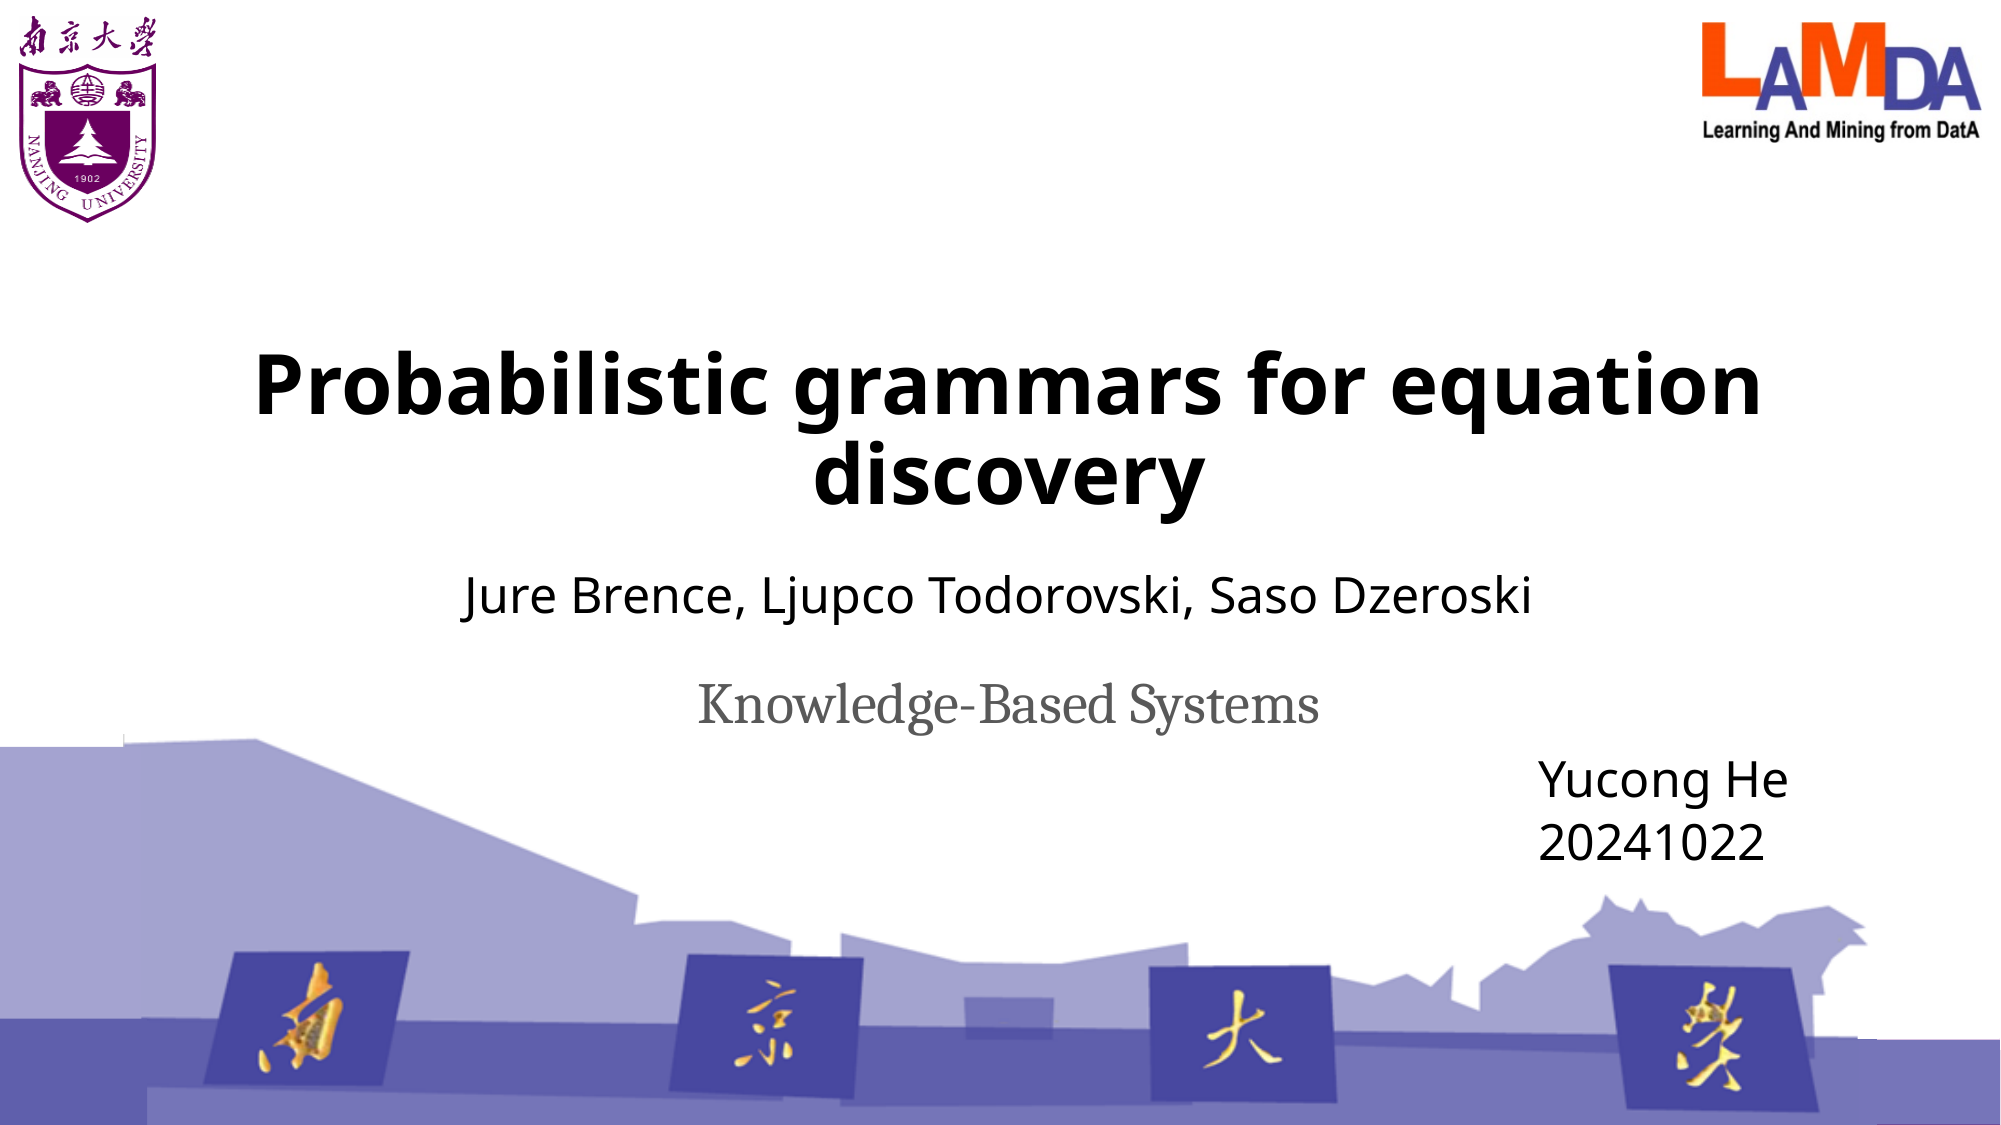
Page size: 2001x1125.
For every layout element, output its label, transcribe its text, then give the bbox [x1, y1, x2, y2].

list 20241022 [1523, 810, 1828, 873]
subtitle Jure Brence, Ljupco Todorovski, Saso Dzeroski [249, 562, 1750, 697]
list Yucong He [1523, 746, 1828, 810]
title Probabilistic grammars for equation discovery [69, 195, 1949, 530]
picture [1702, 22, 1982, 143]
picture [123, 734, 1877, 1125]
picture [19, 16, 156, 58]
picture [19, 63, 156, 223]
text_box Knowledge-Based Systems [598, 665, 1420, 729]
